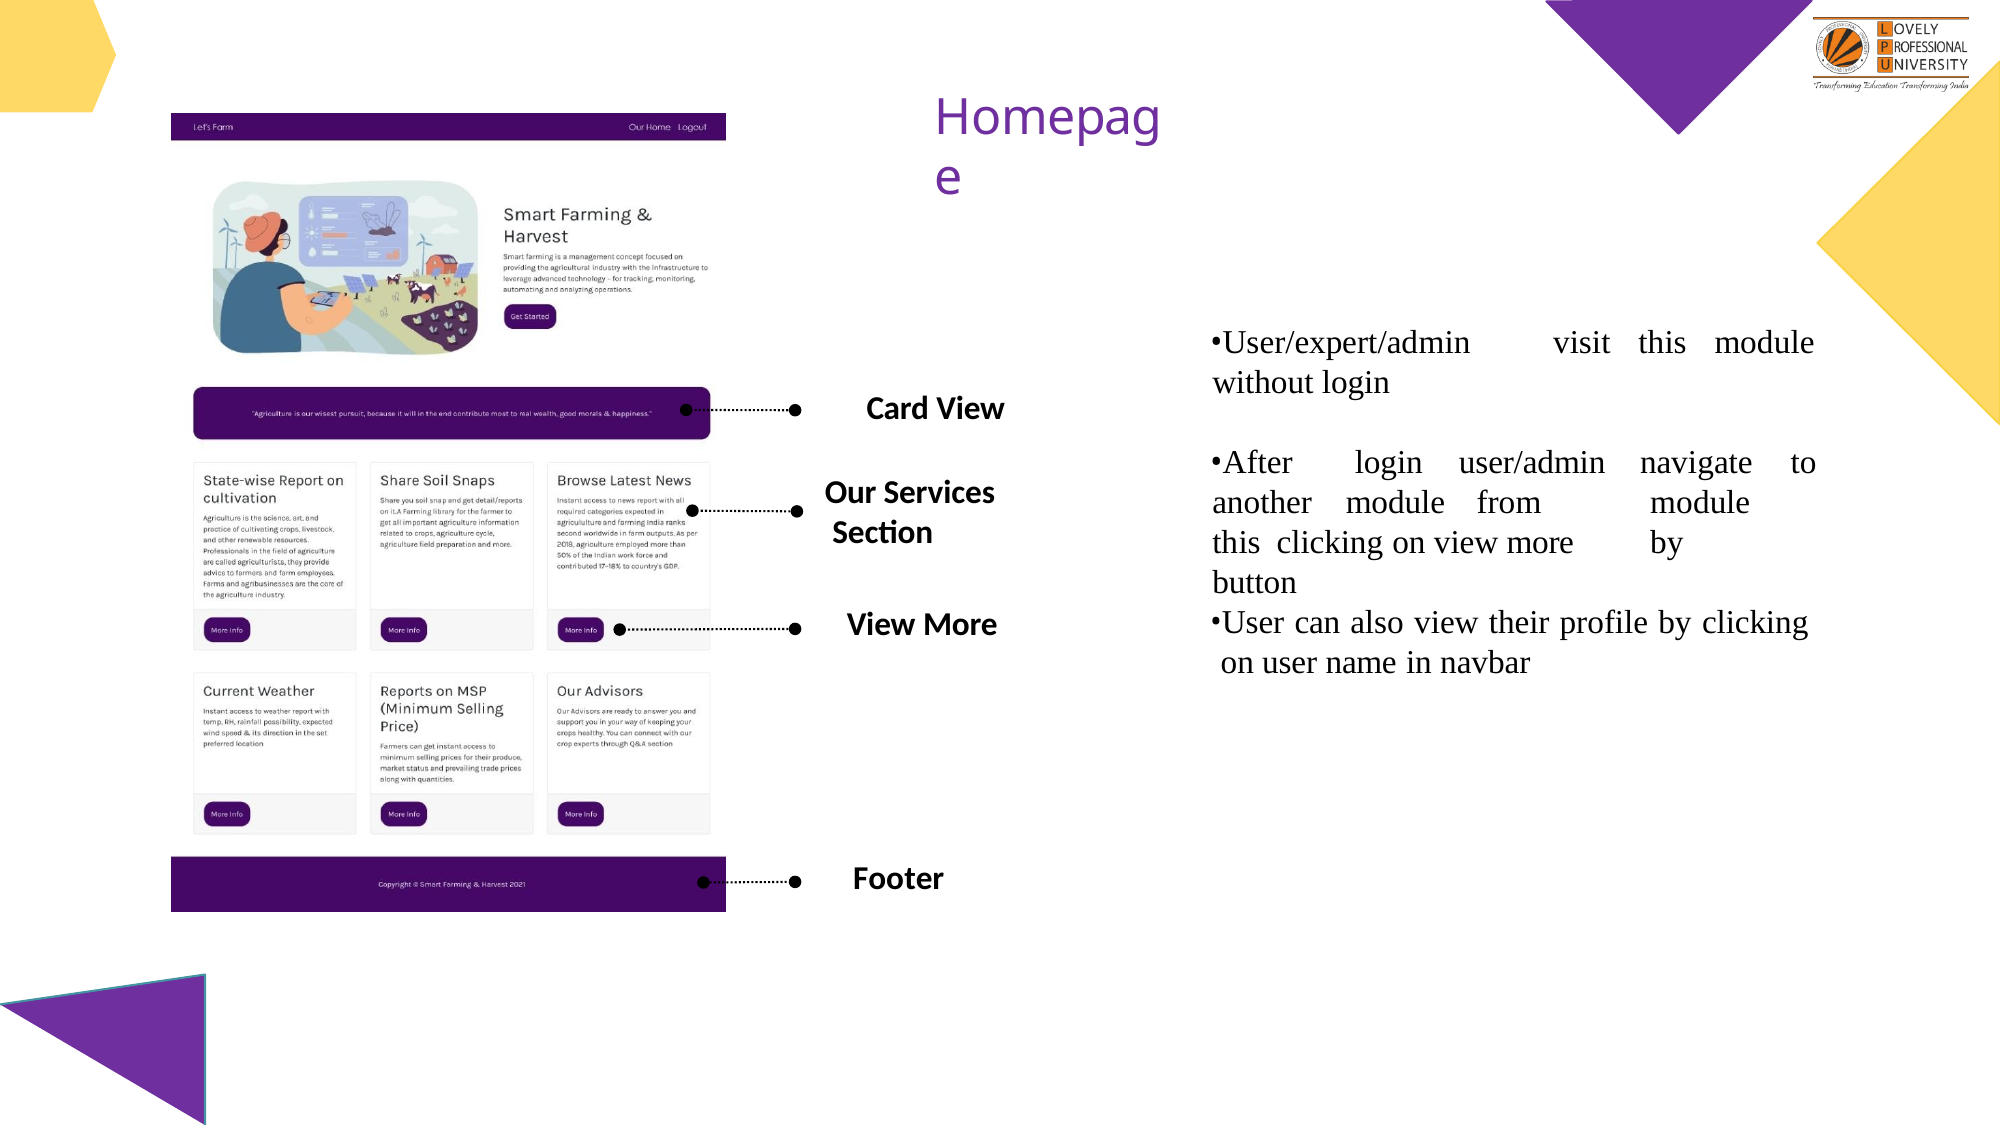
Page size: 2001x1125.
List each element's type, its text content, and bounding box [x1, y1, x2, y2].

text_box Our Services Section [822, 468, 1000, 551]
text_box View More [844, 600, 1001, 643]
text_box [0, 973, 207, 1125]
text_box navigate to module by [1638, 438, 1817, 561]
text_box Footer [851, 854, 946, 897]
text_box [170, 113, 804, 912]
text_box User can also view their profile by clicking on user name in navbar [1210, 598, 1817, 681]
text_box User/expert/admin without login [1210, 318, 1500, 401]
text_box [0, 0, 117, 114]
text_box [1545, 0, 2000, 427]
text_box Card View [864, 384, 1010, 426]
title Homepage [932, 82, 1166, 273]
text_box After login user/admin another module from this clicking on view more button [1210, 438, 1622, 598]
